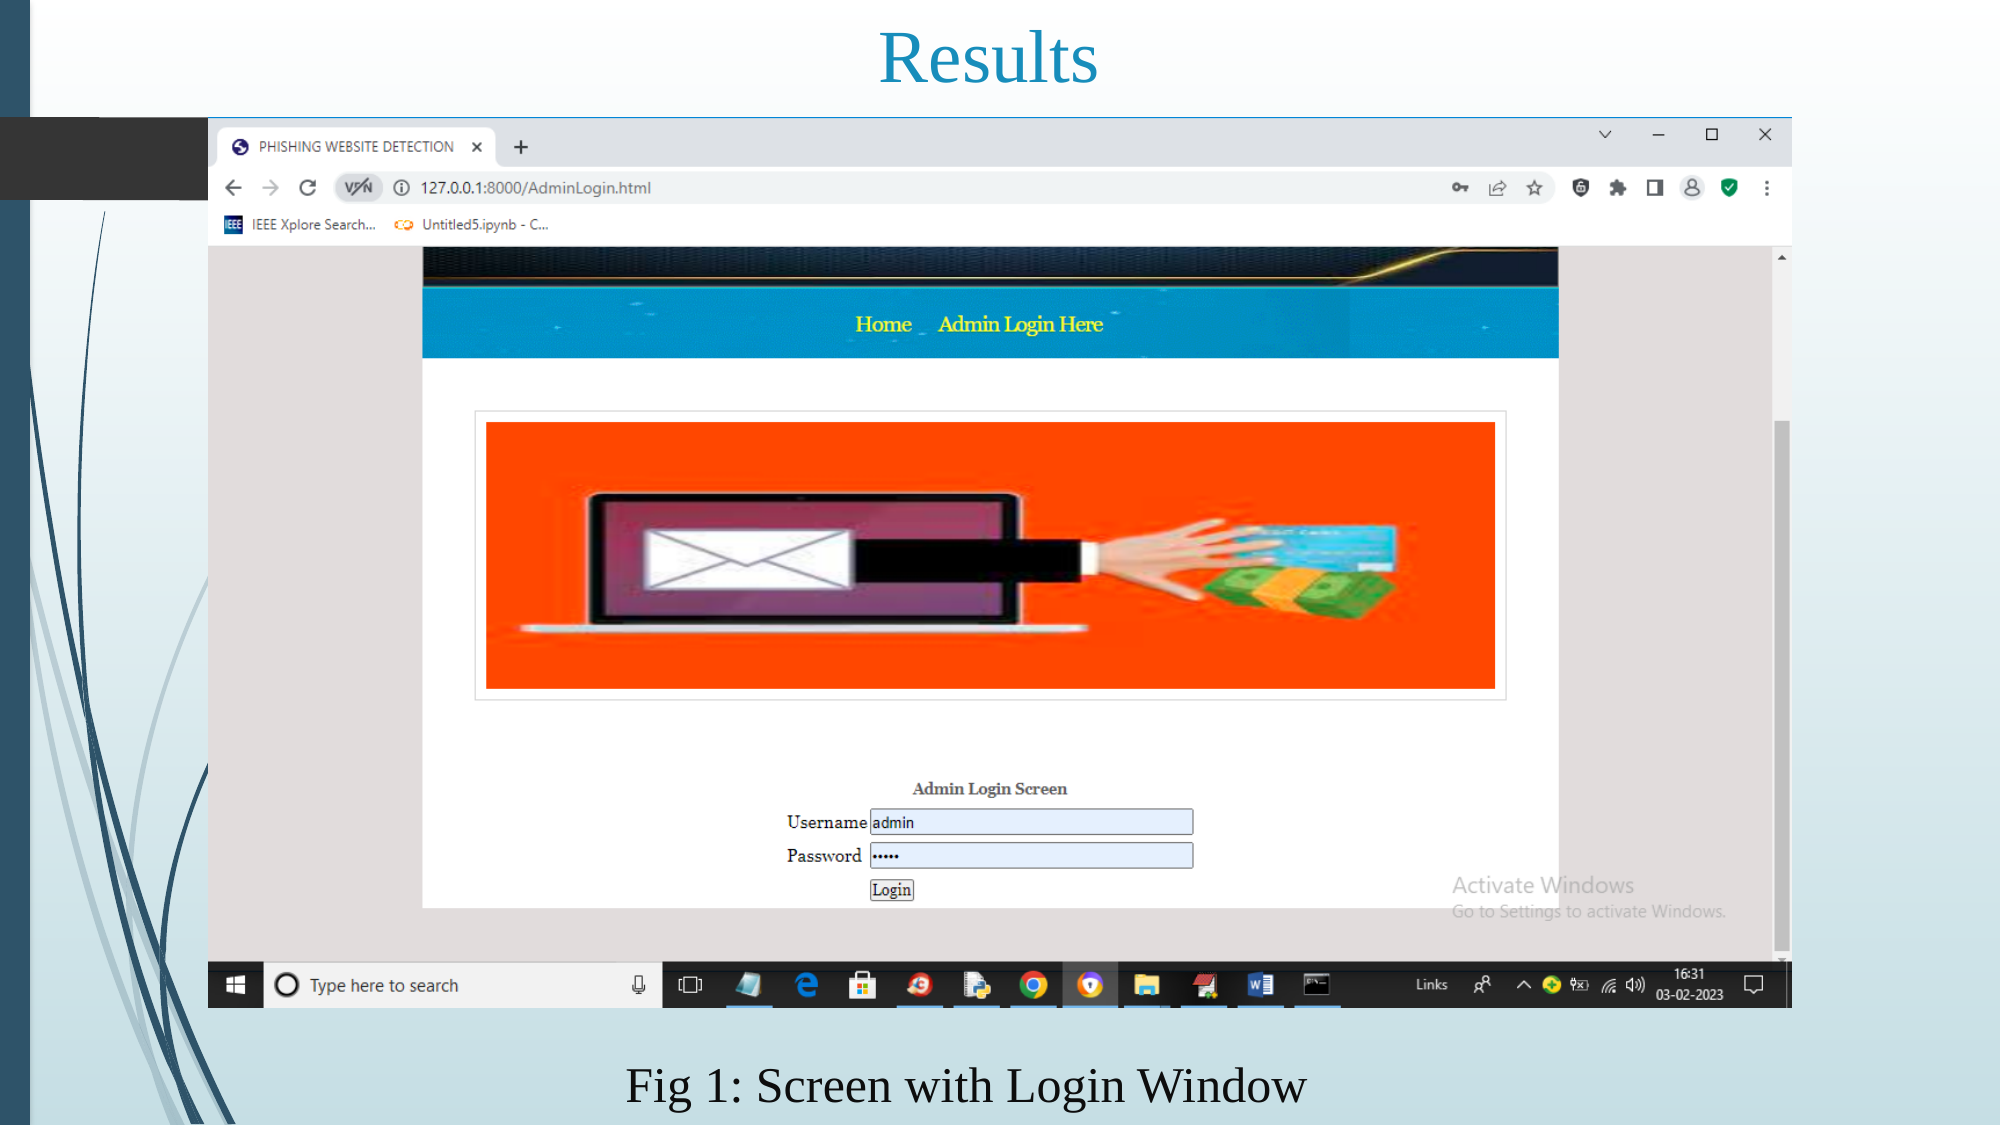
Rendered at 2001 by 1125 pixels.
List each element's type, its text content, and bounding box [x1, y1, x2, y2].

text_box Fig 1: Screen with Login Window [610, 1045, 1390, 1121]
picture [208, 117, 1792, 1008]
text_box Results [864, 0, 1136, 105]
